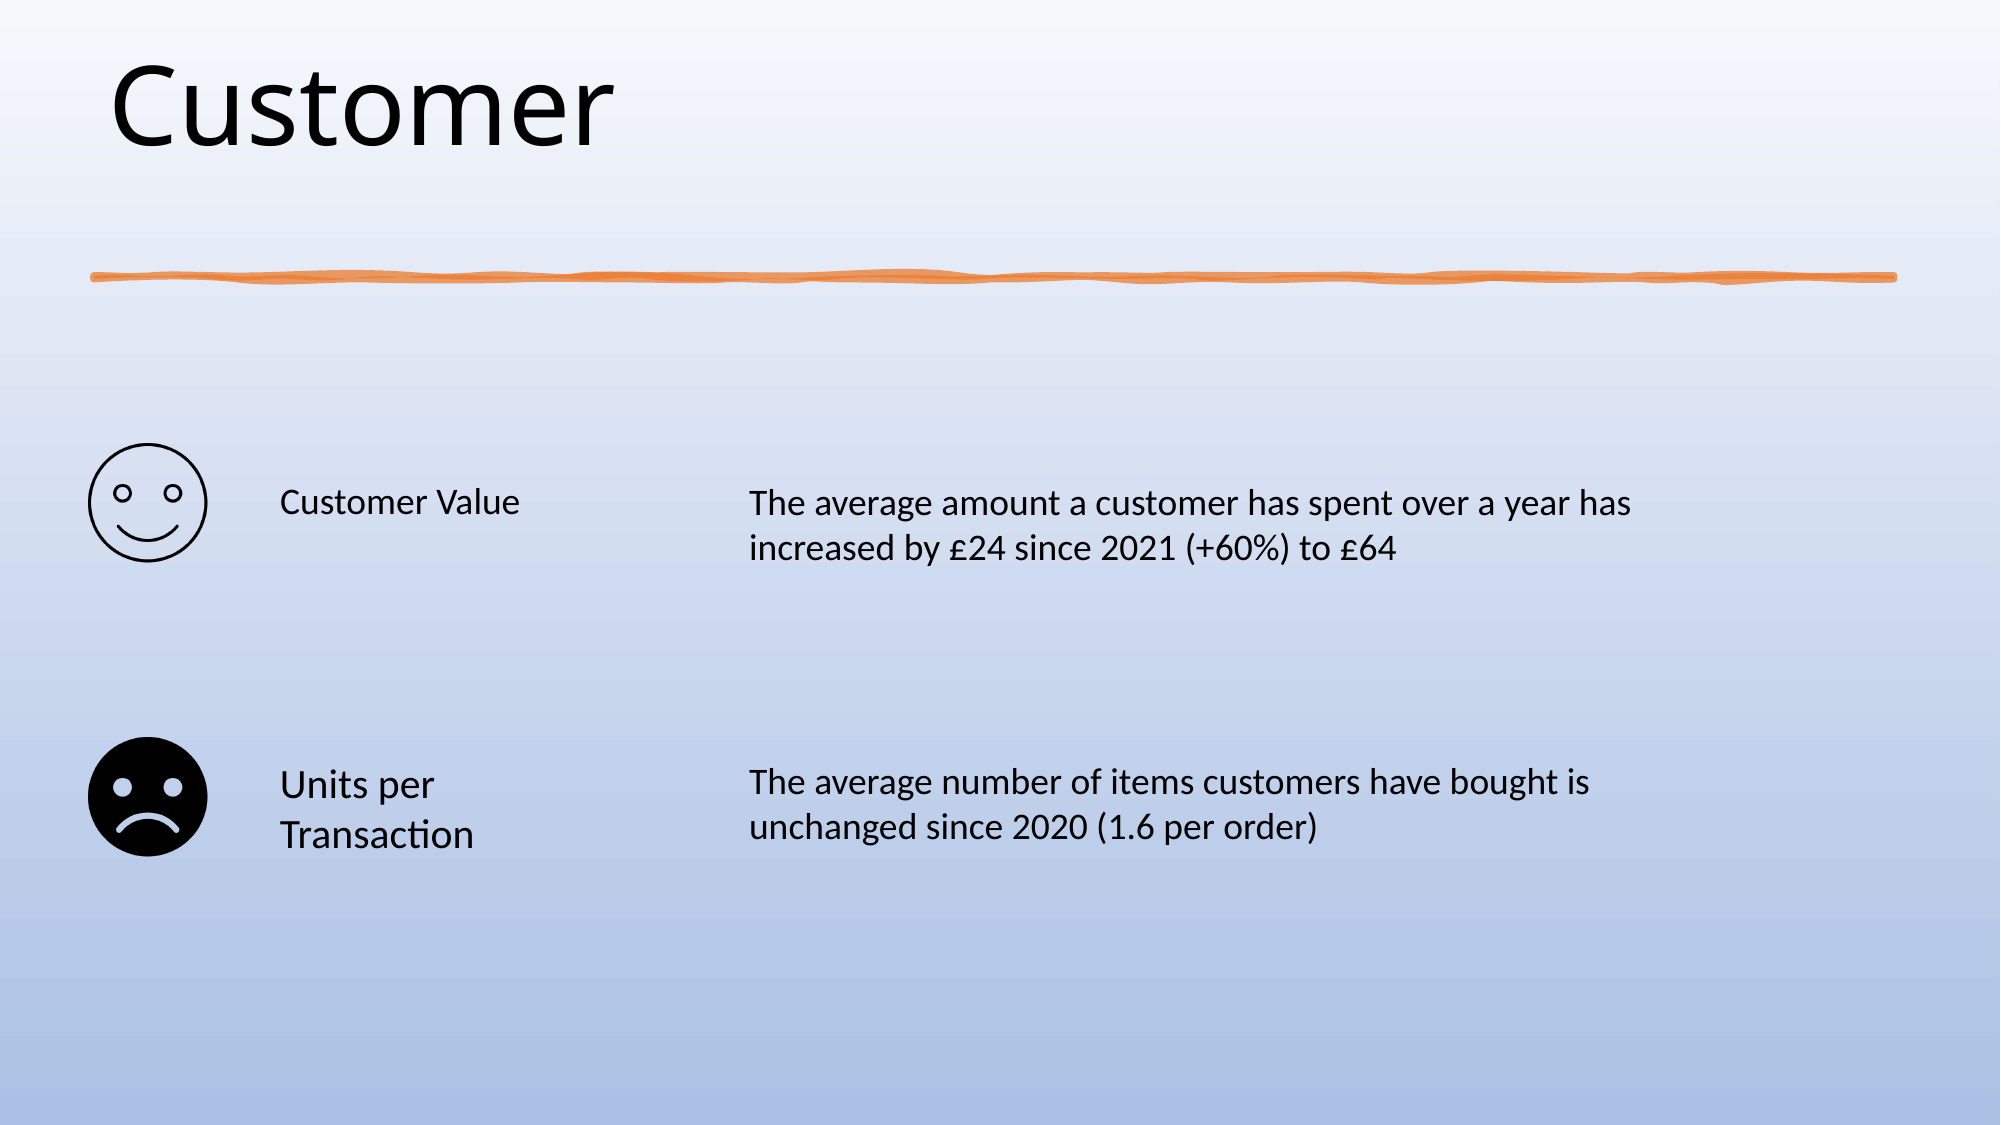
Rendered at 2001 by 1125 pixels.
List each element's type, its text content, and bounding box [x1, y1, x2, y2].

text_box [92, 271, 1895, 283]
text_box The average number of items customers have bought is unchanged since 2020 (1.6 per order) [734, 749, 1707, 855]
text_box Units per Transaction [265, 748, 584, 864]
picture [72, 427, 223, 578]
text_box [0, 0, 2000, 1125]
picture [72, 721, 223, 872]
text_box The average amount a customer has spent over a year has increased by £24 since 2021 (+60%) to £64 [734, 470, 1656, 576]
text_box Customer Value [265, 469, 553, 530]
title Customer [93, 42, 1902, 177]
